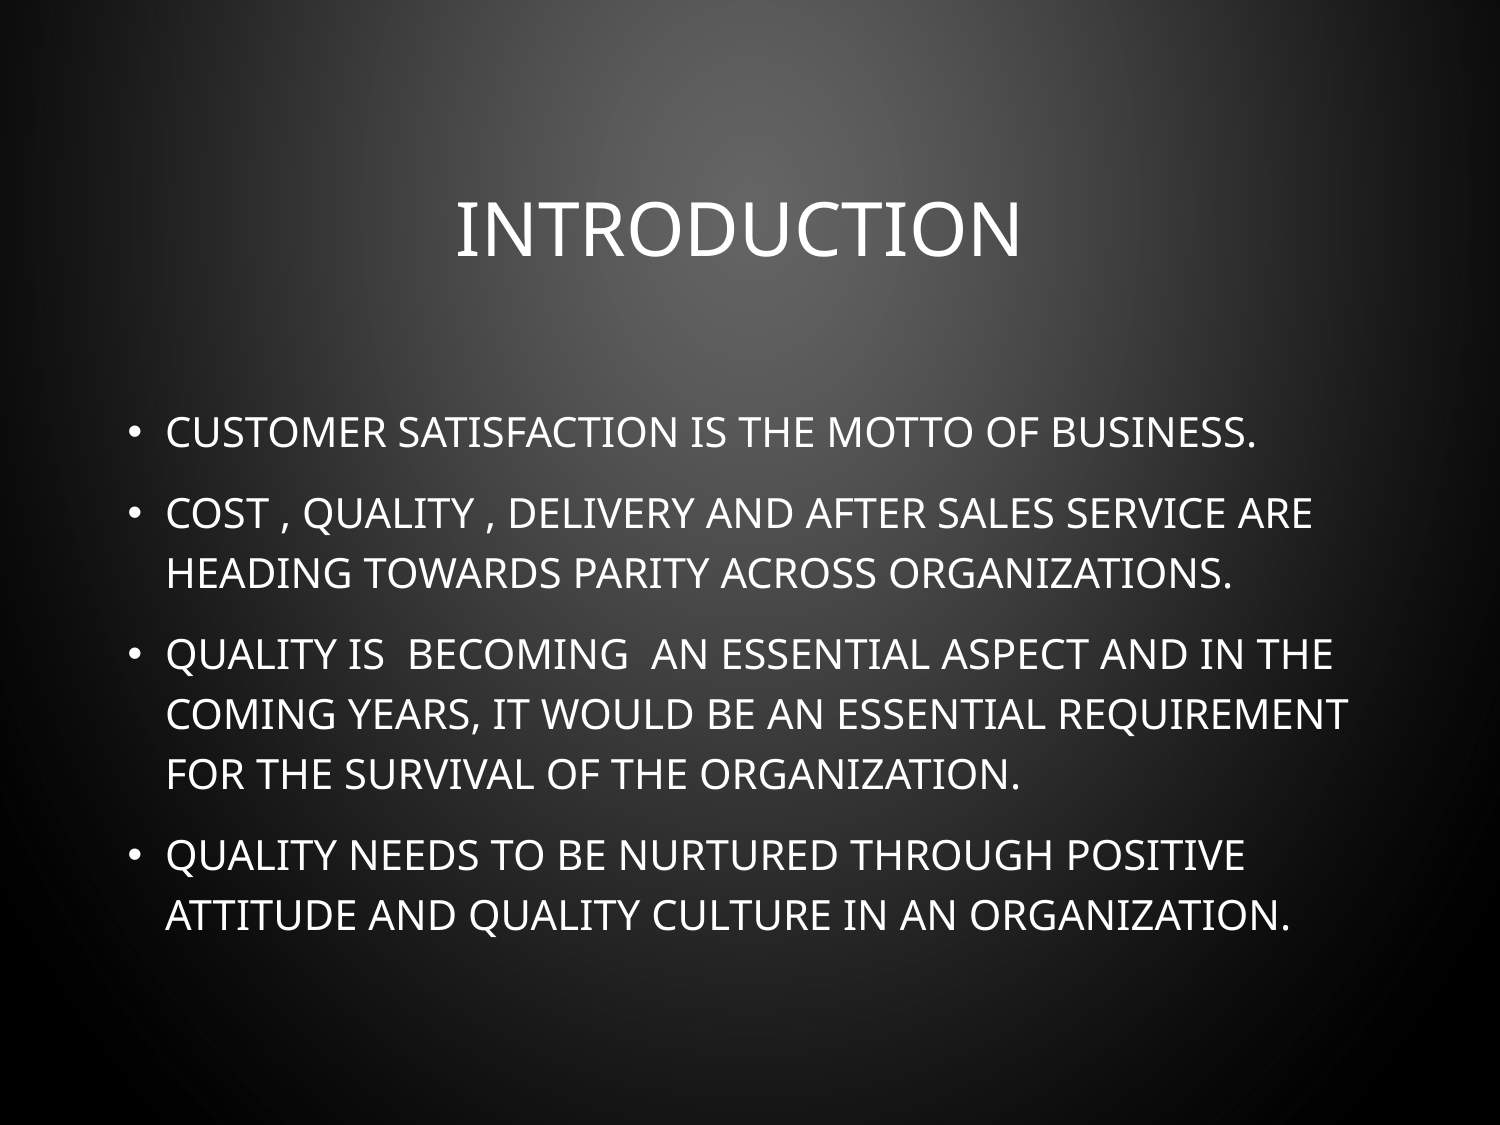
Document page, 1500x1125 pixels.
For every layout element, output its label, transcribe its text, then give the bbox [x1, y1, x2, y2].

title Introduction [112, 101, 1388, 364]
list Customer satisfaction is the motto of business. Cost , quality , delivery and after sales service are heading towards parity across organizations. Quality is becoming an essential aspect and in the coming years, it would be an essential requirement for the survival of the organization. Quality needs to be nurtured through positive attitude and quality culture in an organization. [112, 388, 1388, 950]
picture [0, 0, 1500, 1125]
